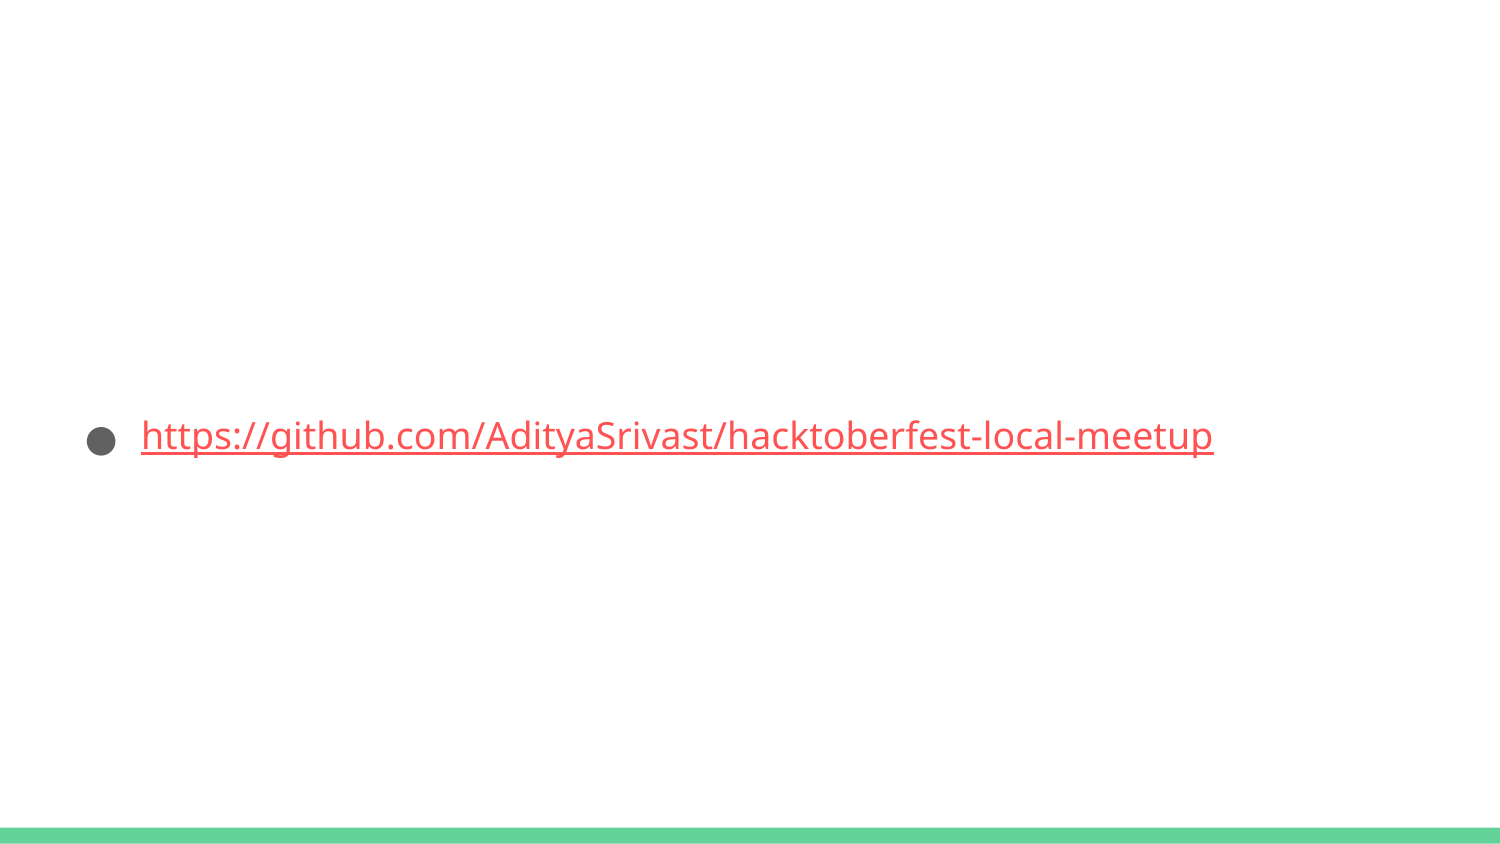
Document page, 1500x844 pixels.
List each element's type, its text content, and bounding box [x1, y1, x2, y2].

list https://github.com/AdityaSrivast/hacktoberfest-local-meetup [51, 189, 1449, 750]
